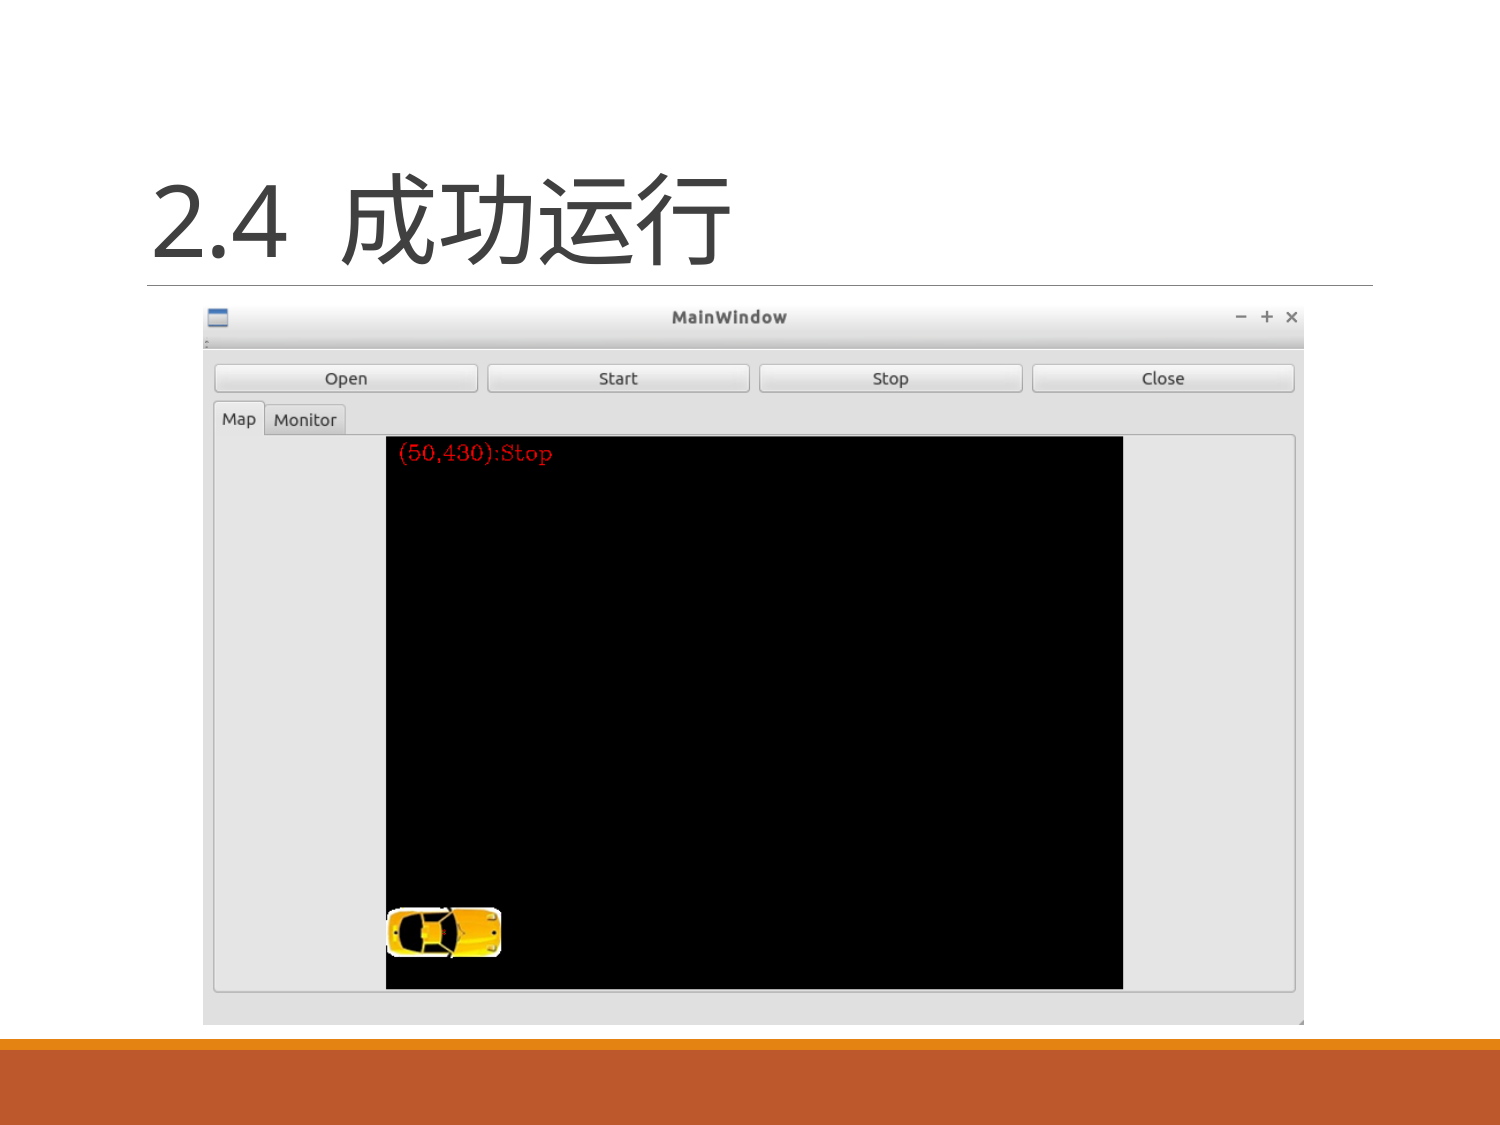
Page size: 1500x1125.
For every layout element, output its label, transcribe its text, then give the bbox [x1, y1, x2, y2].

picture [203, 303, 1305, 1026]
title 2.4 成功运行 [135, 47, 1373, 285]
